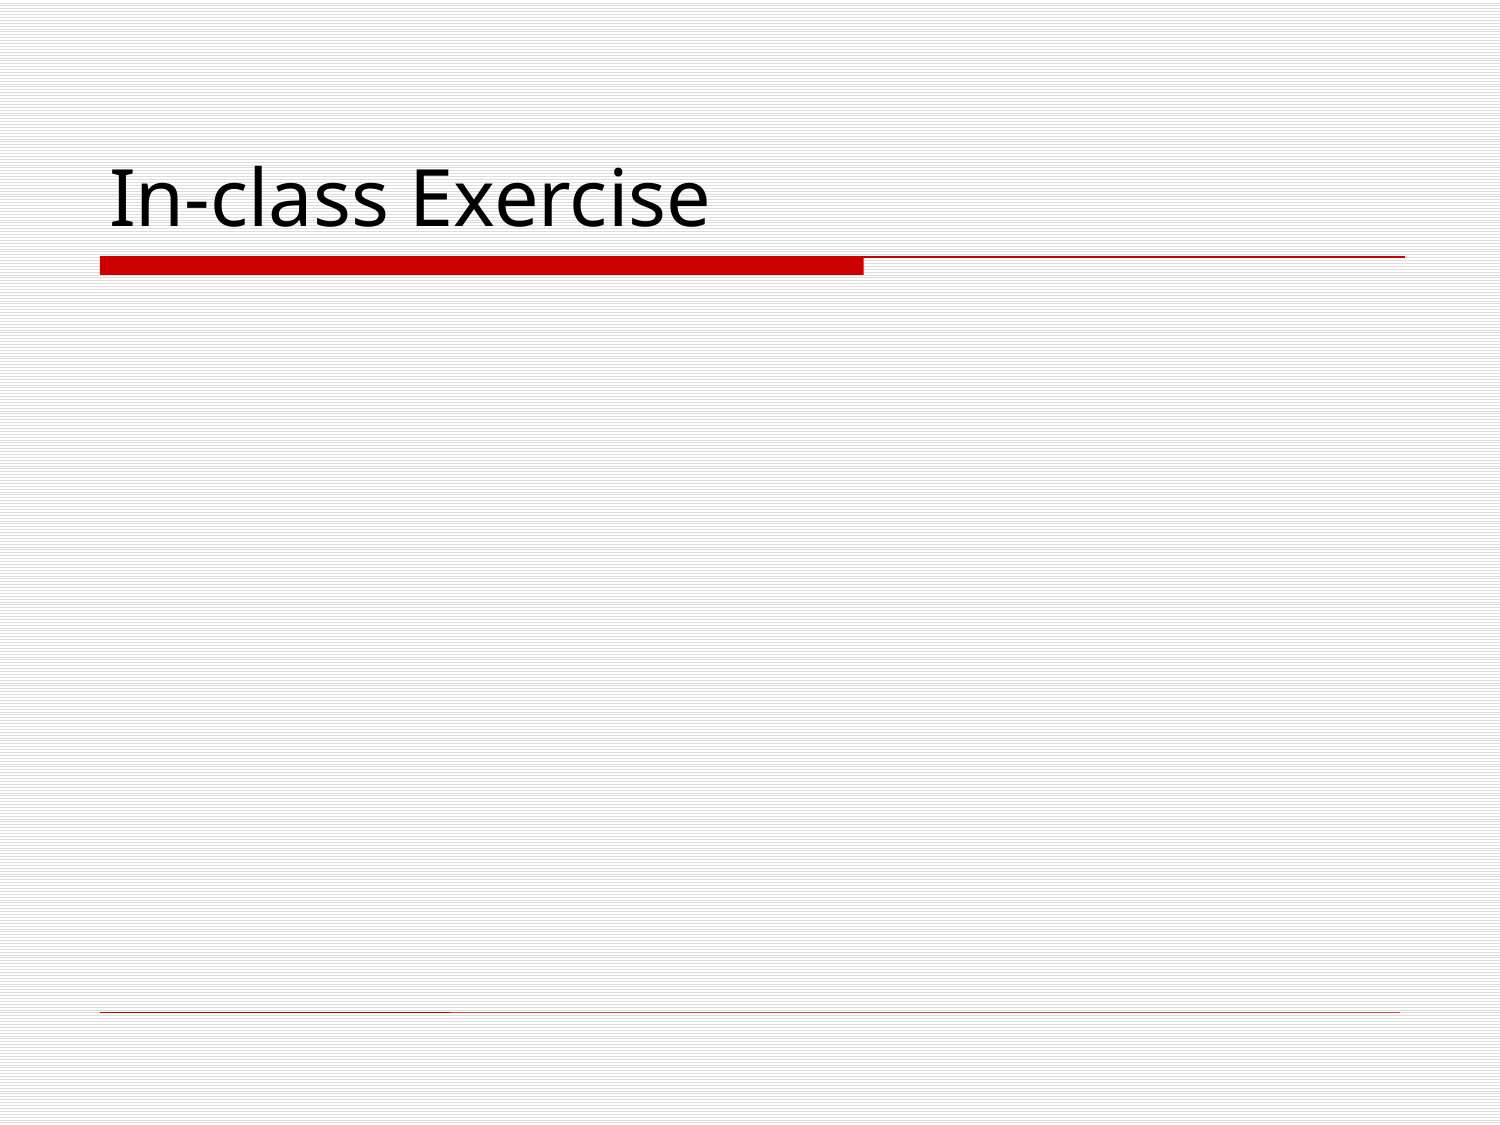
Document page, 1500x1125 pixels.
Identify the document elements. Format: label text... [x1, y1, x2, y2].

title In-class Exercise [94, 50, 1407, 250]
